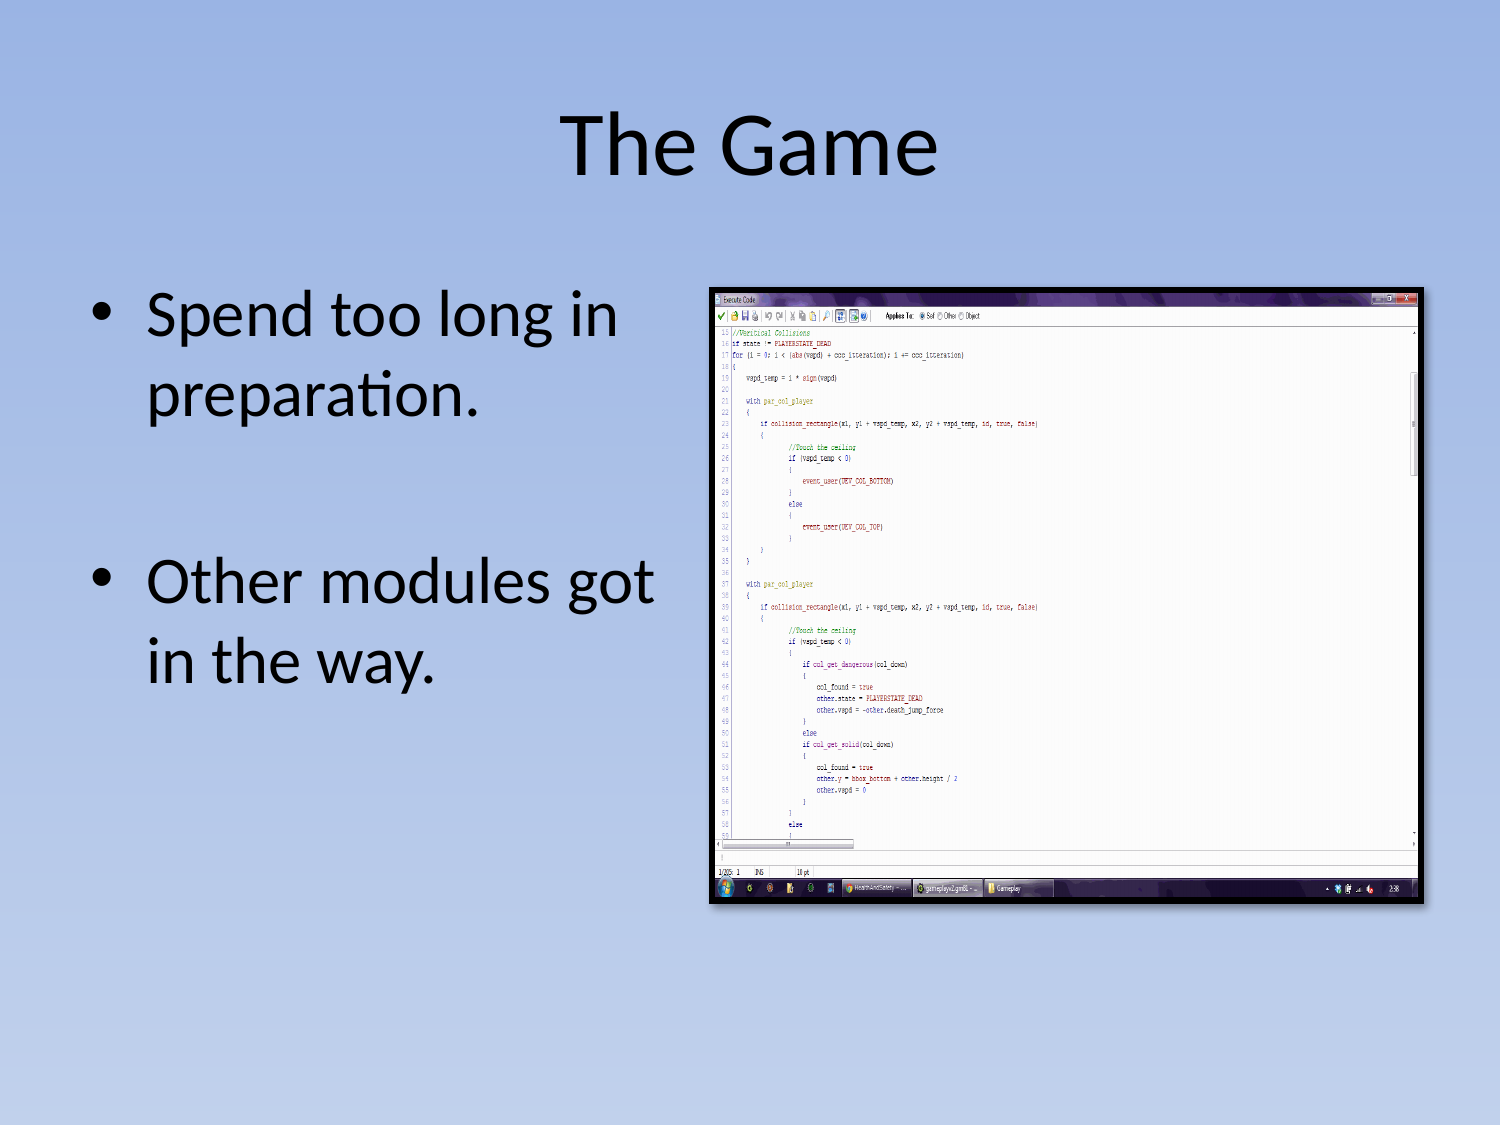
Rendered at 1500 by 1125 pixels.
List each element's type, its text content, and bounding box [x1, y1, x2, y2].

picture [714, 292, 1419, 898]
title The Game [75, 45, 1425, 233]
list Spend too long in preparation. Other modules got in the way. [75, 262, 692, 1005]
